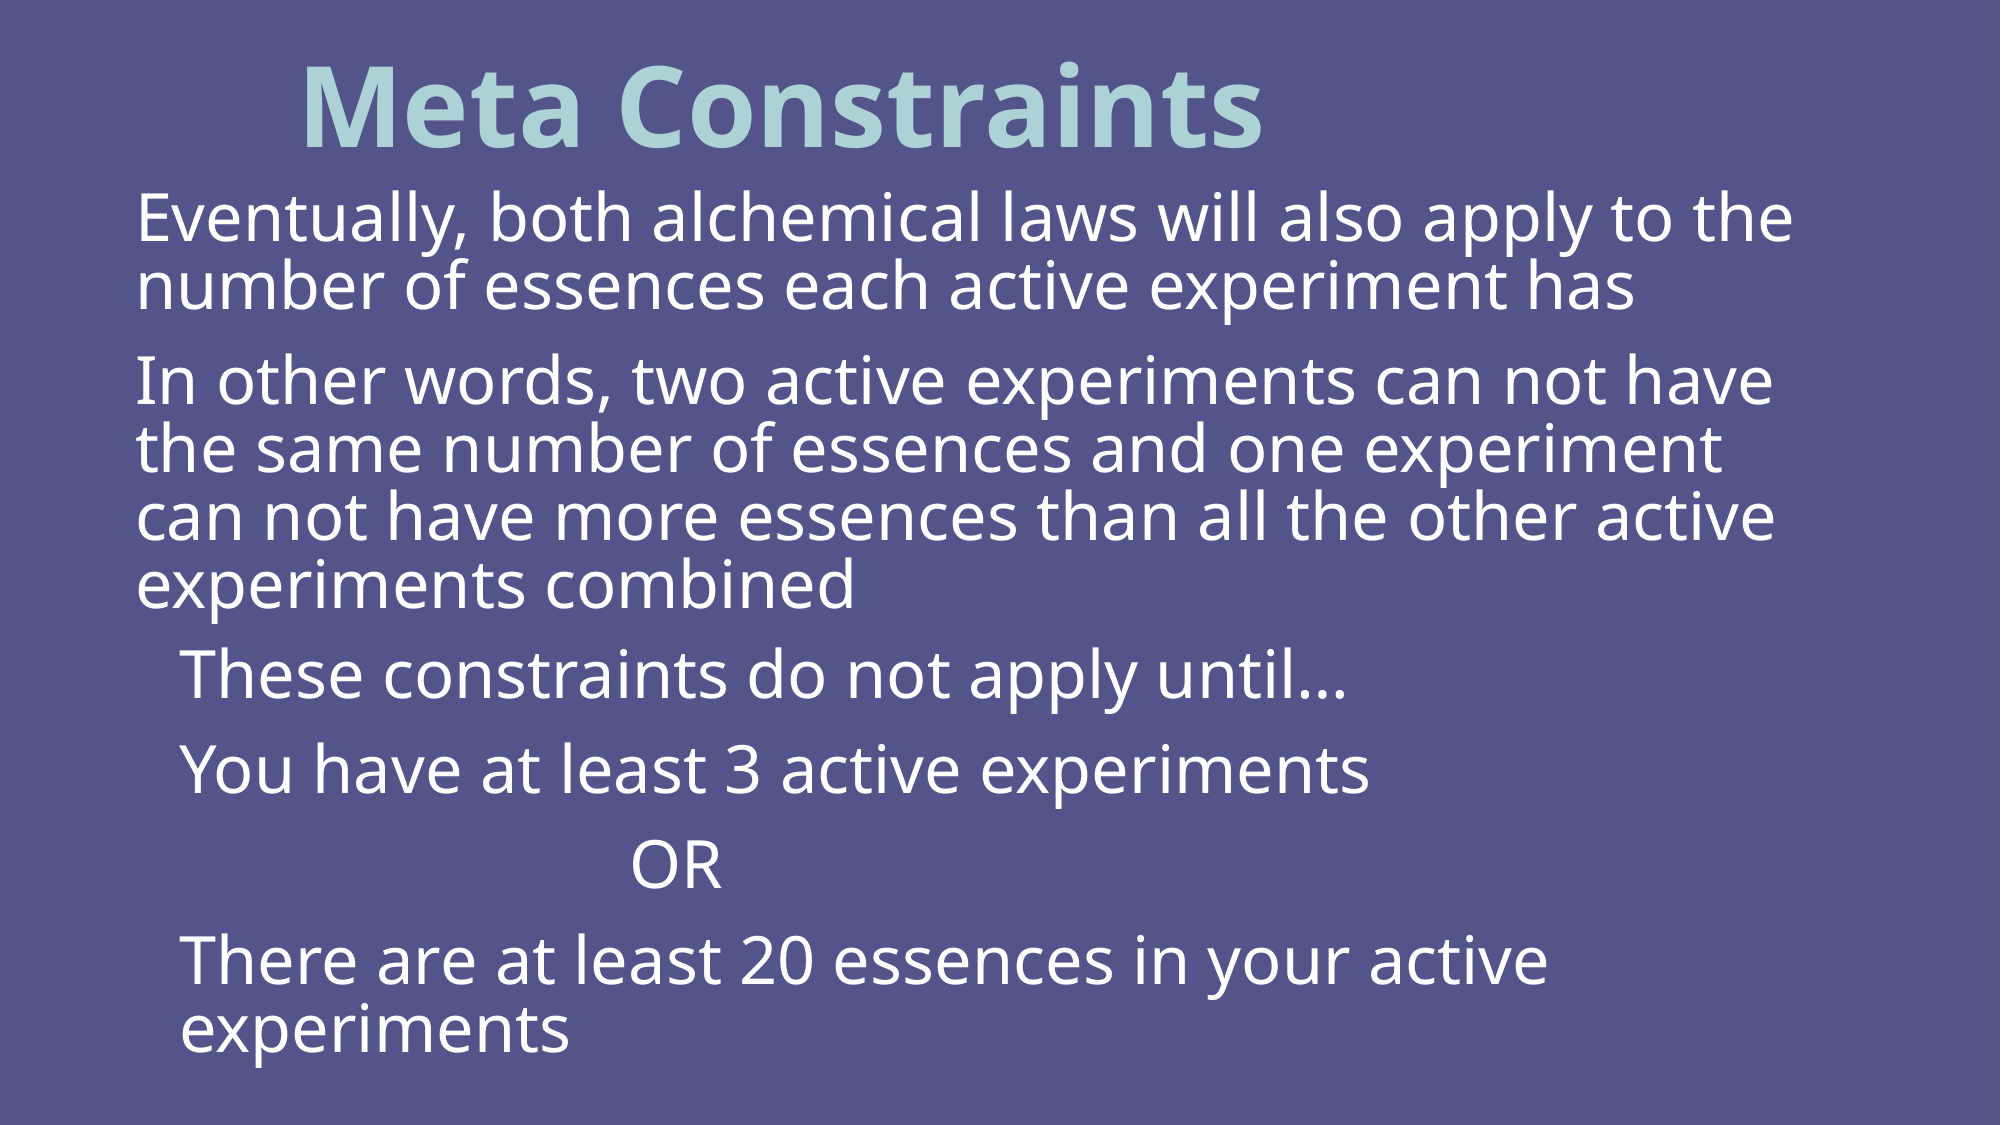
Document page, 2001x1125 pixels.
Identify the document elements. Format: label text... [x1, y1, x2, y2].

text_box Meta Constraints [282, 27, 1281, 178]
subtitle These constraints do not apply until… You have at least 3 active experiments OR There are at least 20 essences in your active experiments [164, 668, 1846, 1125]
text_box Eventually, both alchemical laws will also apply to the number of essences each active experiment has In other words, two active experiments can not have the same number of essences and one experiment can not have more essences than all the other active experiments combined [120, 179, 1846, 668]
